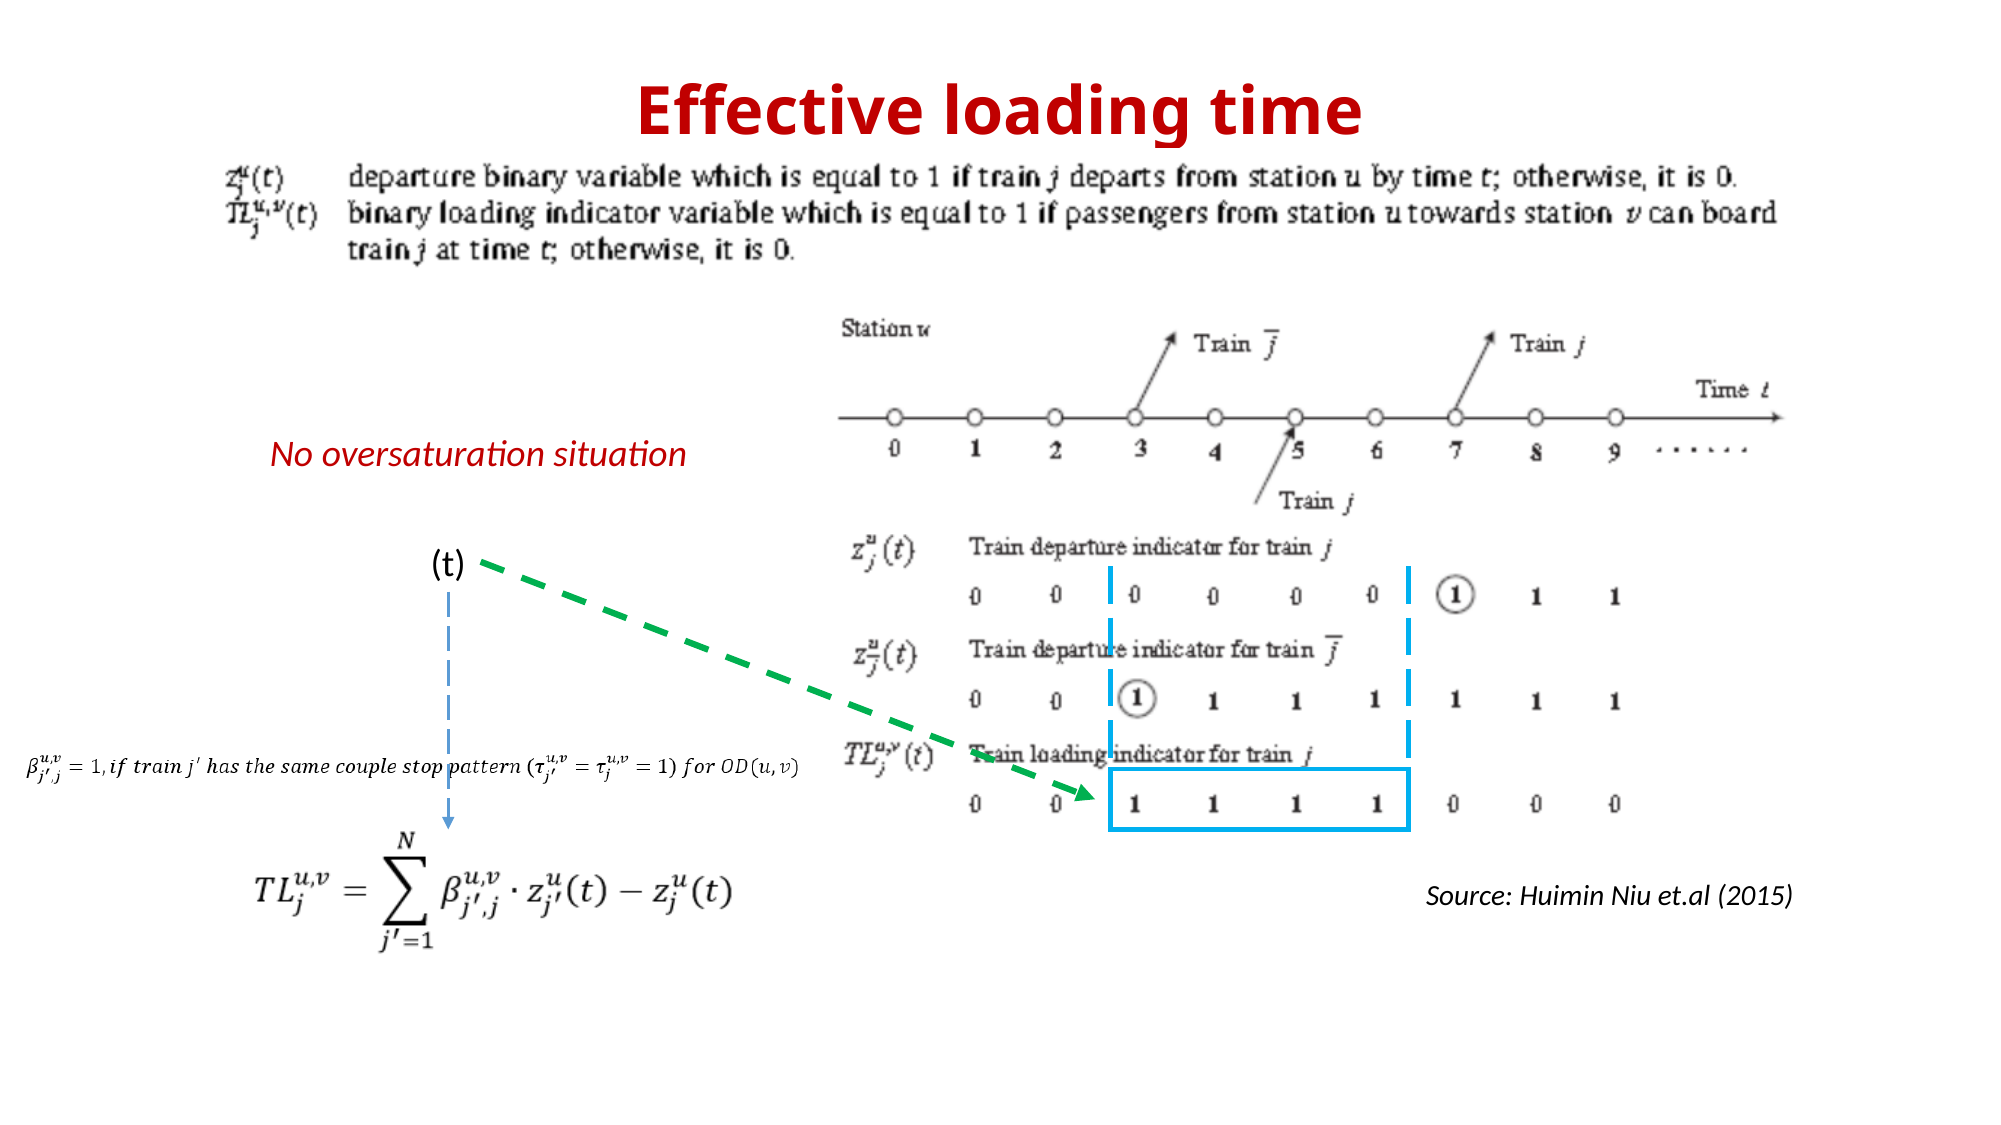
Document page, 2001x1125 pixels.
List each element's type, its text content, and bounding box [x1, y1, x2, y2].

picture [241, 827, 748, 970]
text_box No oversaturation situation [255, 421, 703, 482]
picture [819, 303, 1788, 830]
picture [23, 742, 448, 789]
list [212, 148, 1788, 277]
picture [449, 742, 804, 789]
text_box Source: Huimin Niu et.al (2015) [1411, 869, 1809, 964]
picture [1114, 772, 1405, 826]
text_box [633, 566, 1095, 800]
title Effective loading time [137, 59, 1863, 167]
